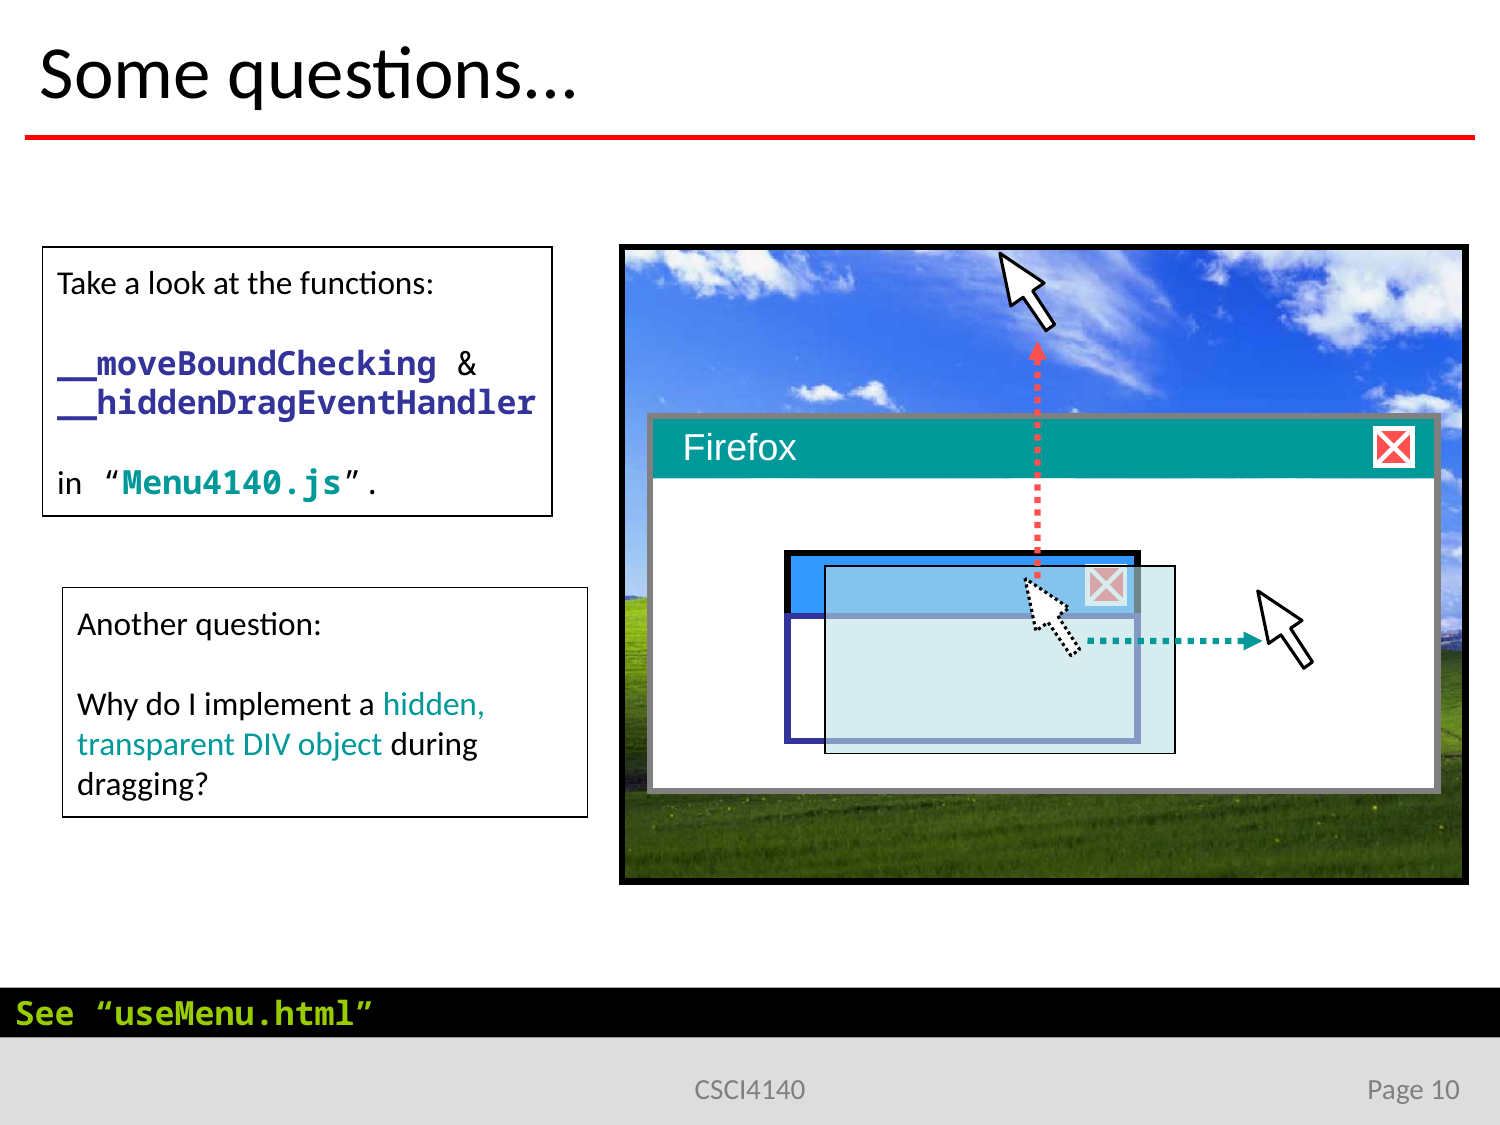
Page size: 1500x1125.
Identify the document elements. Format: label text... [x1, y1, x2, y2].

text_box See “useMenu.html” [0, 987, 1500, 1038]
picture [624, 249, 1463, 879]
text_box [1087, 565, 1126, 604]
slide_number Page 10 [1124, 1062, 1476, 1101]
text_box Another question: Why do I implement a hidden, transparent DIV object during dragging? [62, 587, 588, 817]
footer CSCI4140 [512, 1062, 988, 1101]
title Some questions... [24, 12, 1476, 126]
text_box Take a look at the functions: __moveBoundChecking & __hiddenDragEventHandler in “Menu4140.js”. [42, 246, 552, 517]
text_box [1374, 428, 1413, 467]
